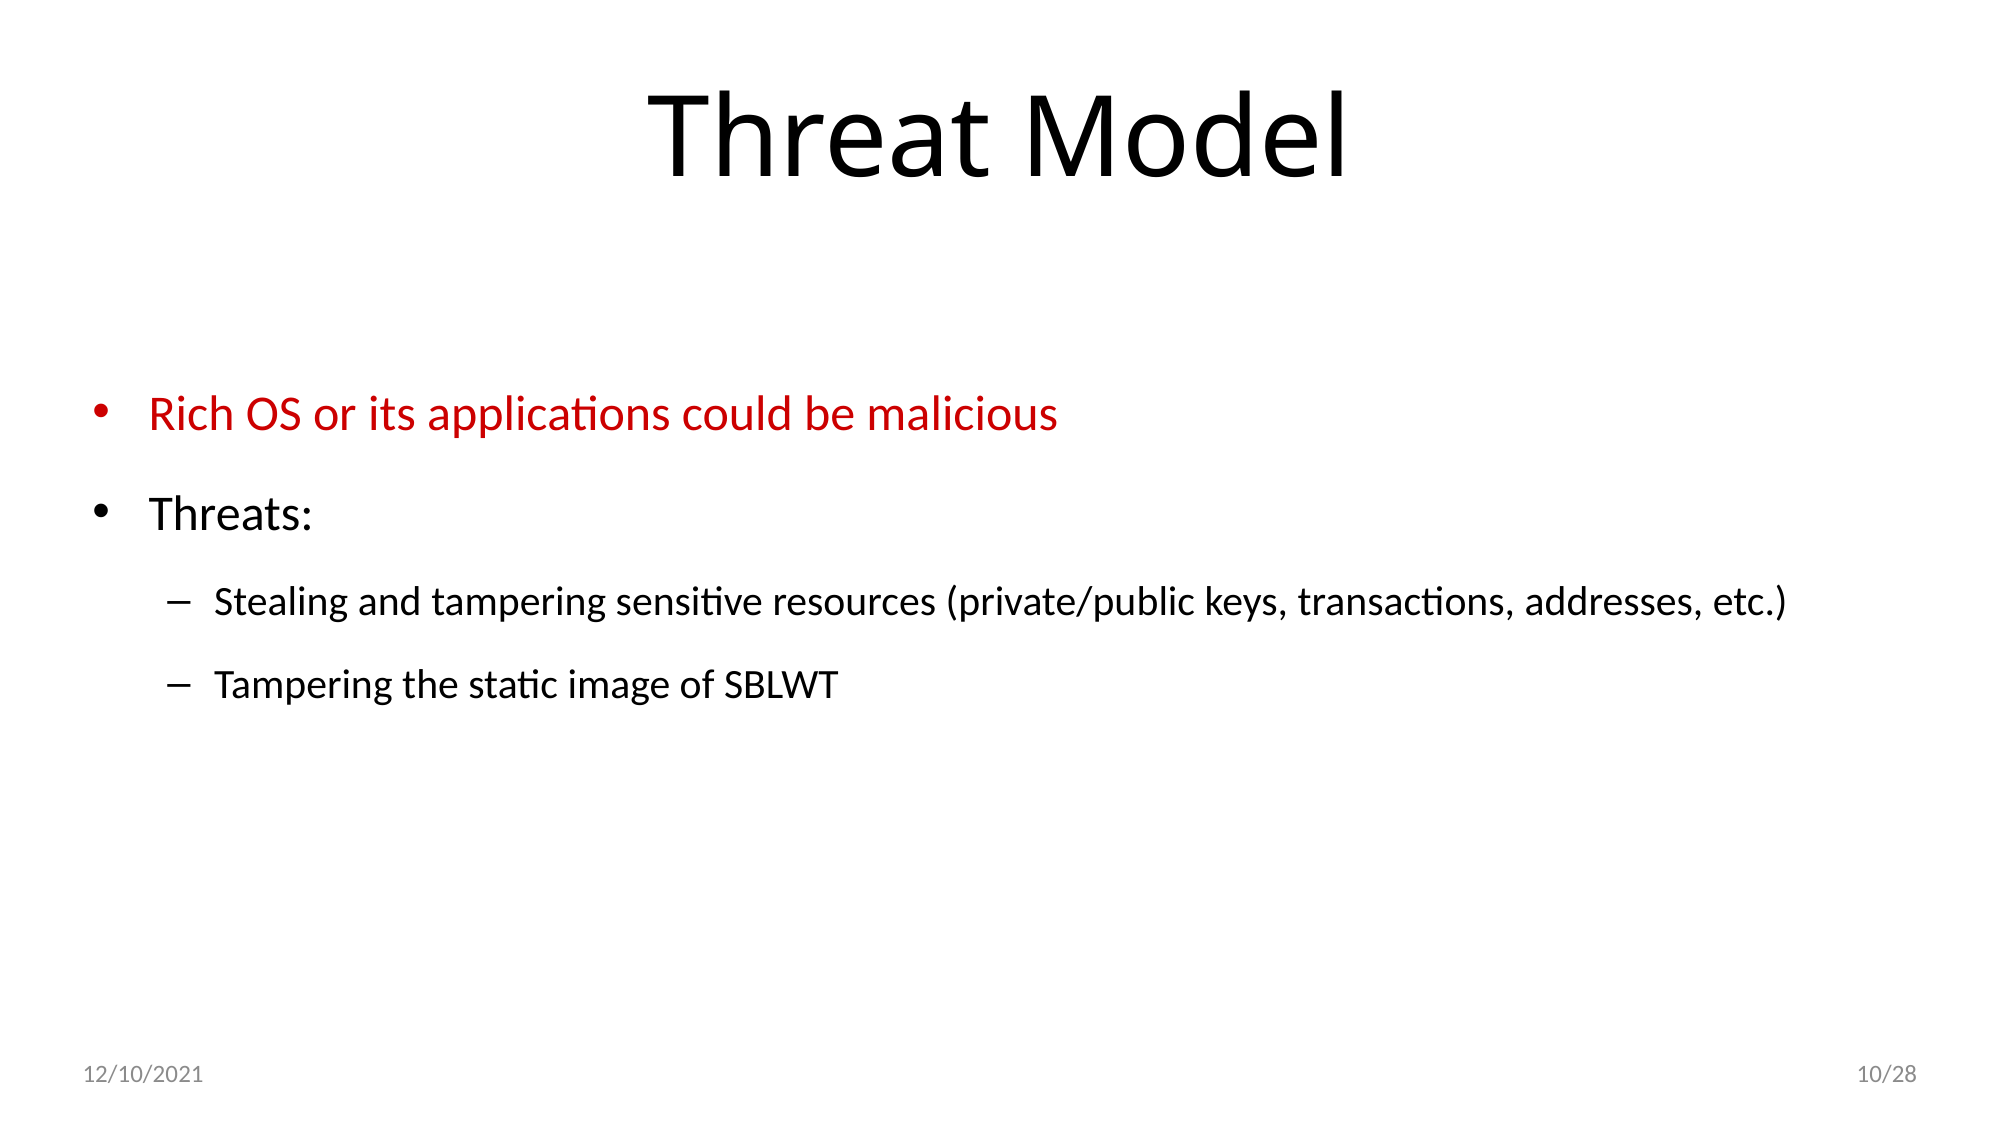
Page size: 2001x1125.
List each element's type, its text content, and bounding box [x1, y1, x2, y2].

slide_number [67, 1042, 418, 1103]
text_box Threat Model [245, 55, 1755, 208]
slide_number 10/28 [1582, 1042, 1933, 1103]
text_box Rich OS or its applications could be malicious Threats: Stealing and tampering sensitive resources (private/public keys, transactions, addresses, etc.) Tampering the static image of SBLWT [77, 342, 1918, 873]
